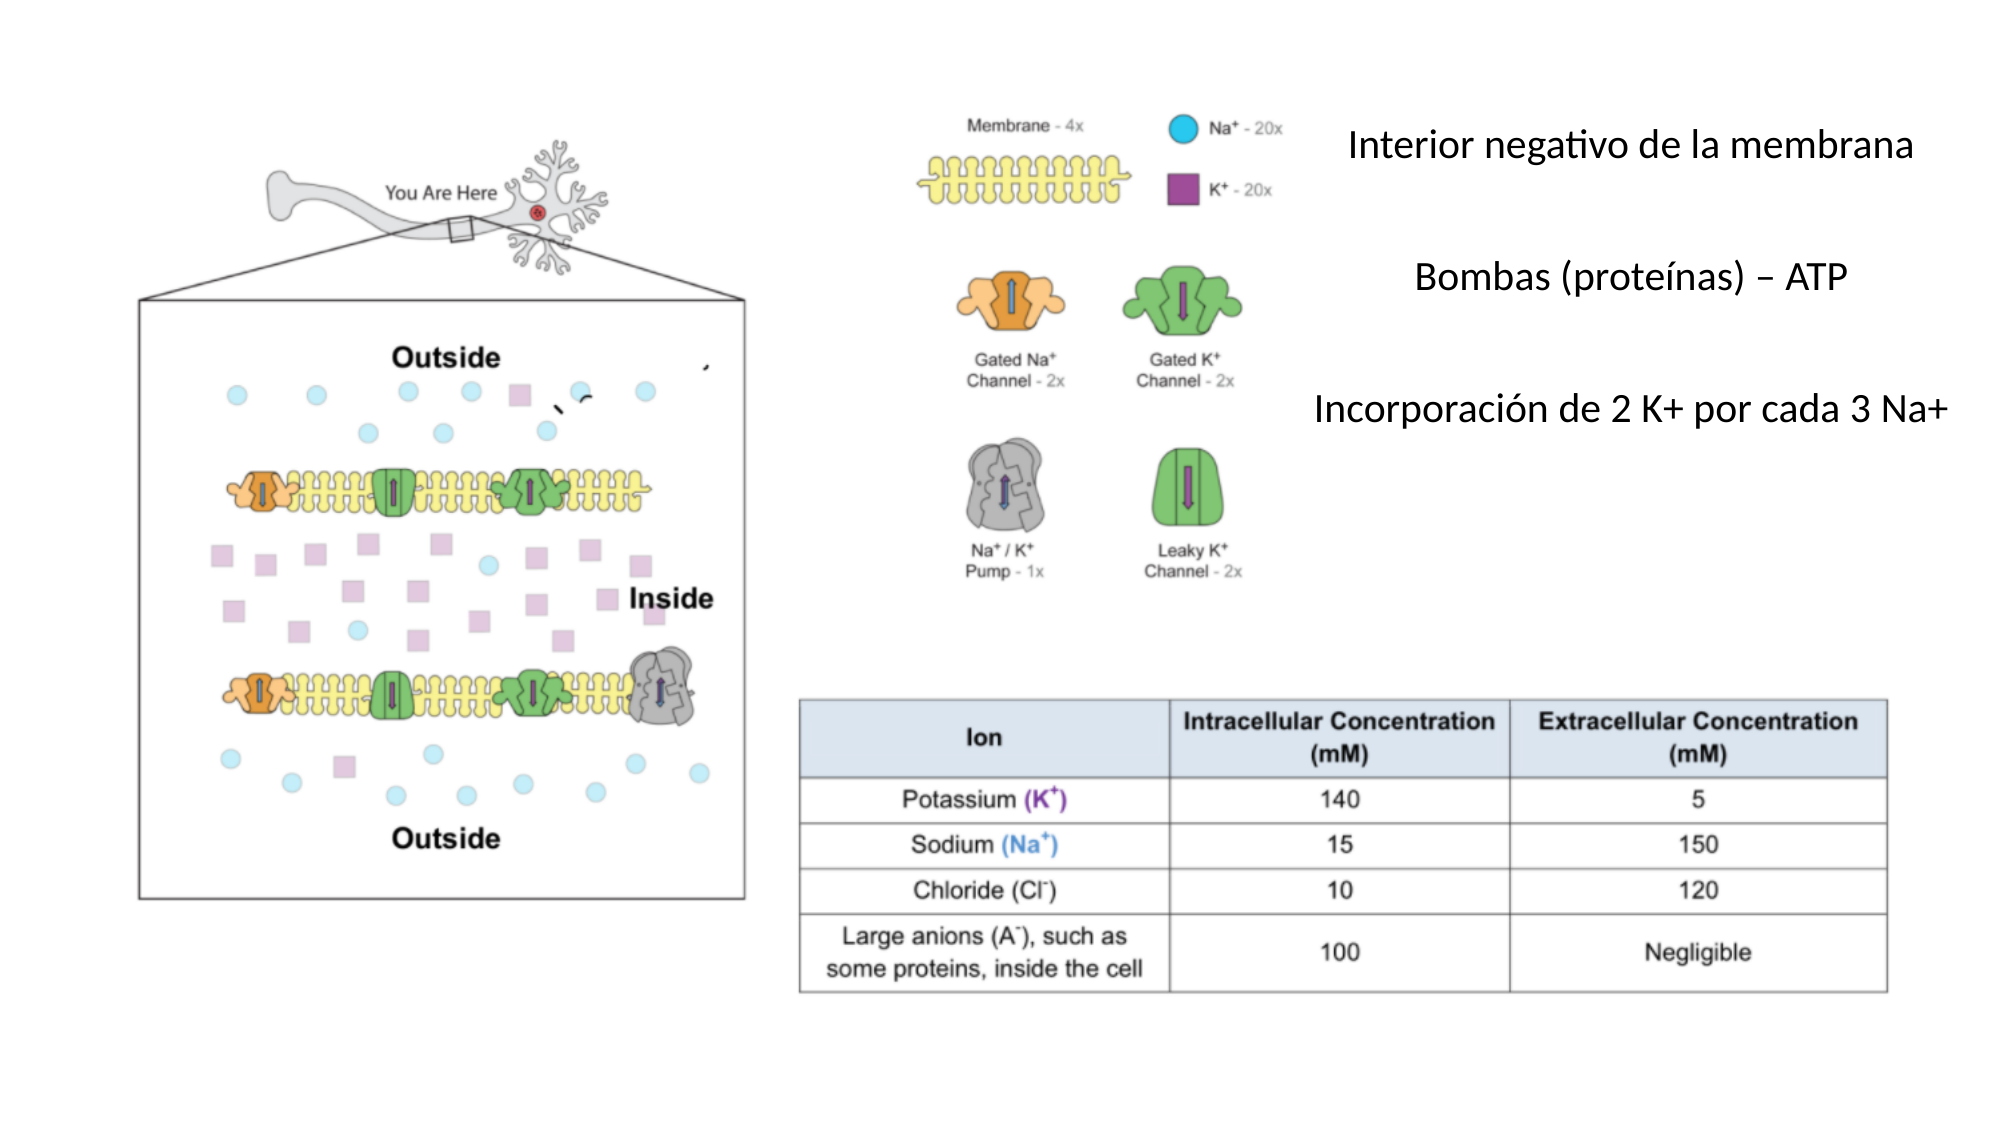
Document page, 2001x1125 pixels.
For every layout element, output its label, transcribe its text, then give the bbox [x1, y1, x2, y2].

picture [873, 70, 1342, 615]
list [67, 115, 804, 931]
text_box Interior negativo de la membrana Bombas (proteínas) – ATP Incorporación de 2 K+ por cada 3 Na+ [1342, 115, 1965, 578]
picture [780, 685, 1903, 1010]
